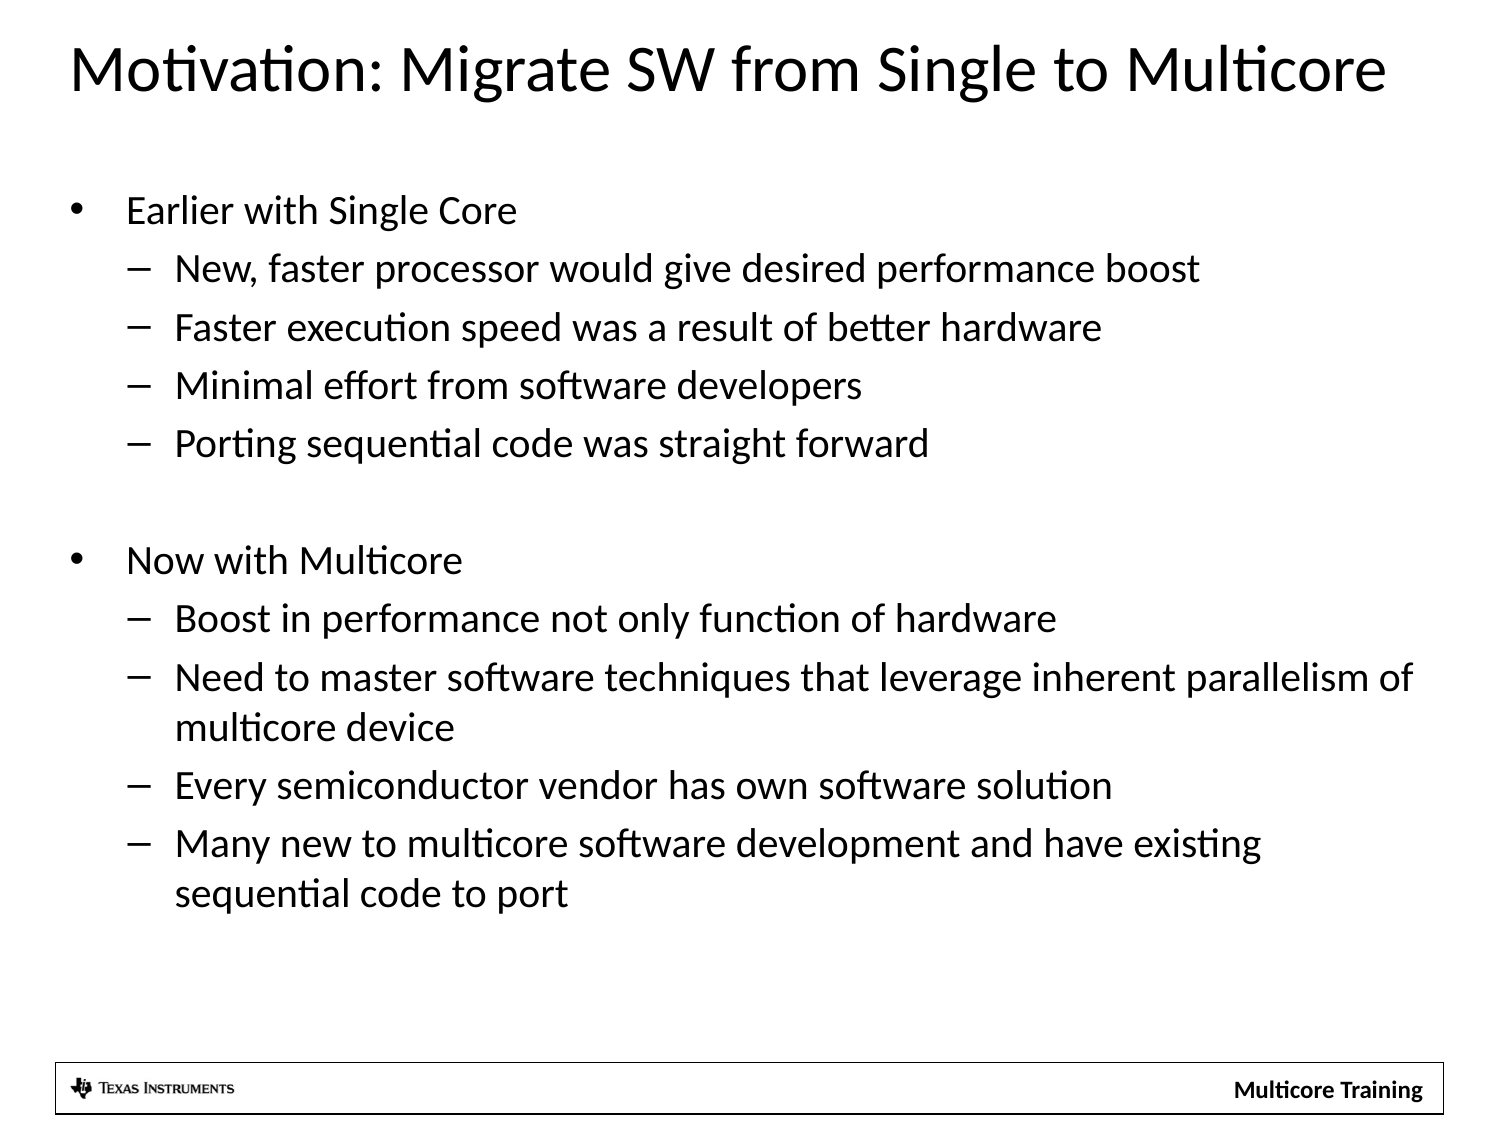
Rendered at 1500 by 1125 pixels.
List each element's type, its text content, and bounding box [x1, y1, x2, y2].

list Earlier with Single Core New, faster processor would give desired performance boost Faster execution speed was a result of better hardware Minimal effort from software developers Porting sequential code was straight forward Now with Multicore Boost in performance not only function of hardware Need to master software techniques that leverage inherent parallelism of multicore device Every semiconductor vendor has own software solution Many new to multicore software development and have existing sequential code to port [54, 174, 1444, 993]
picture [59, 1066, 245, 1110]
text_box Motivation: Migrate SW from Single to Multicore [37, 24, 1422, 105]
